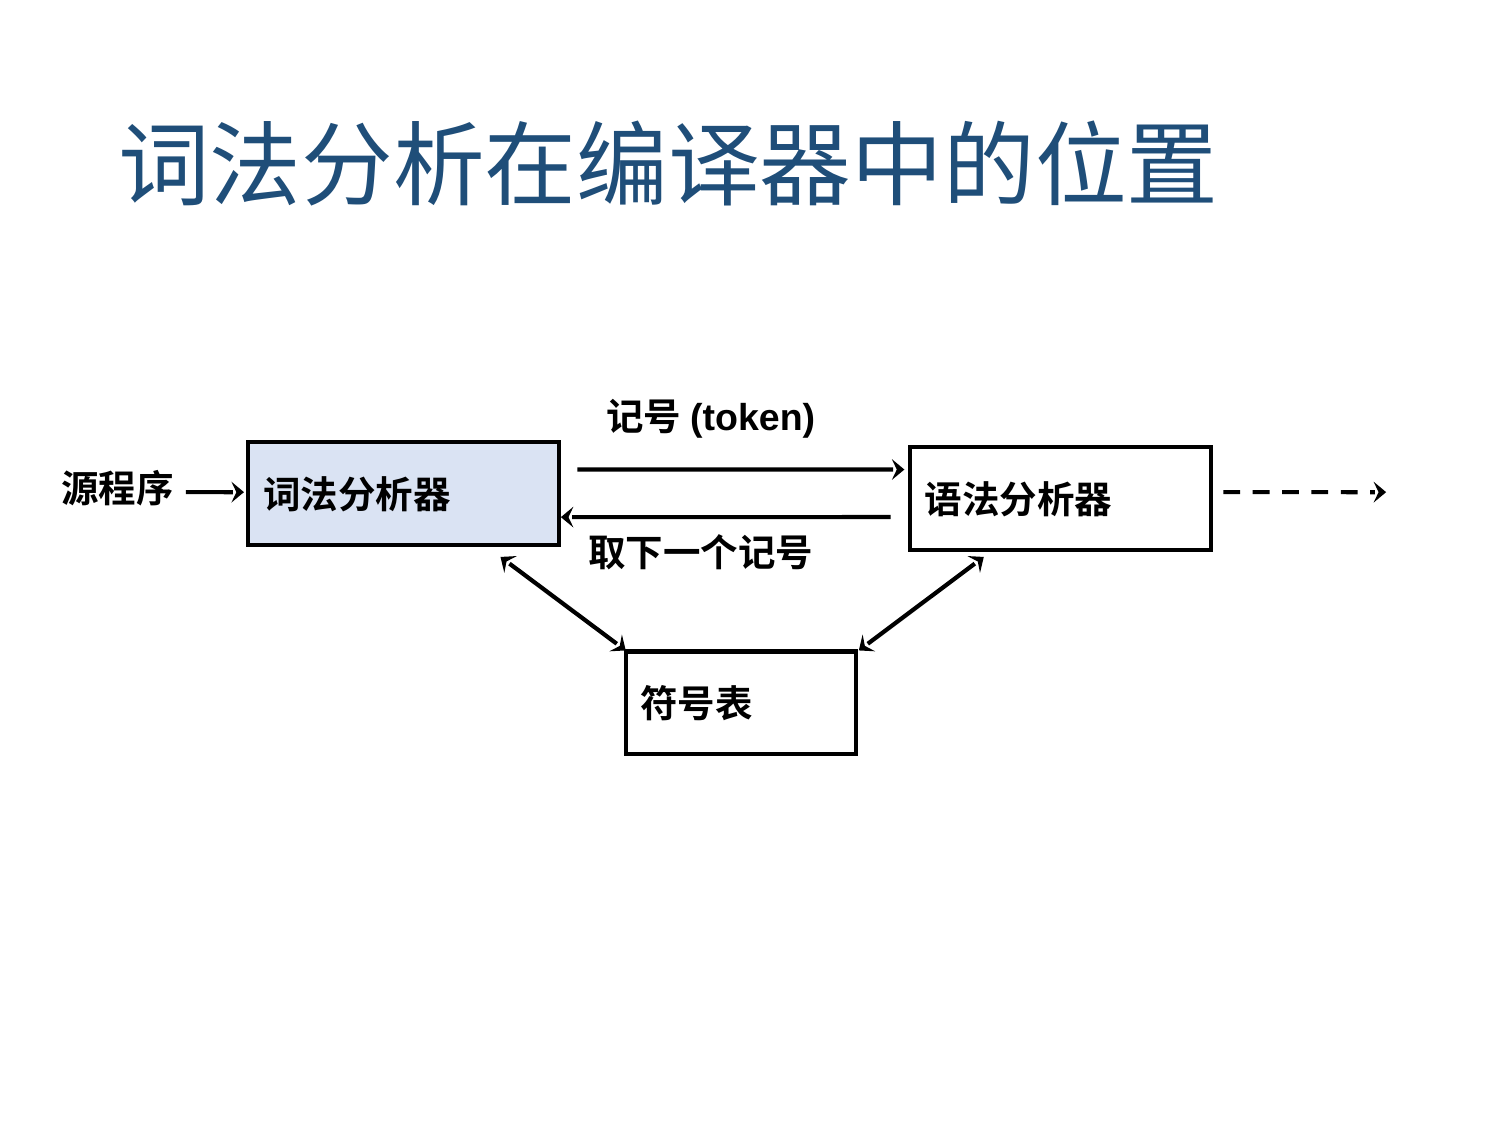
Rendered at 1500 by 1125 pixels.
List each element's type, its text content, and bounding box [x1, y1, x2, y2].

title 词法分析在编译器中的位置 [103, 59, 1397, 278]
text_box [46, 354, 1387, 818]
